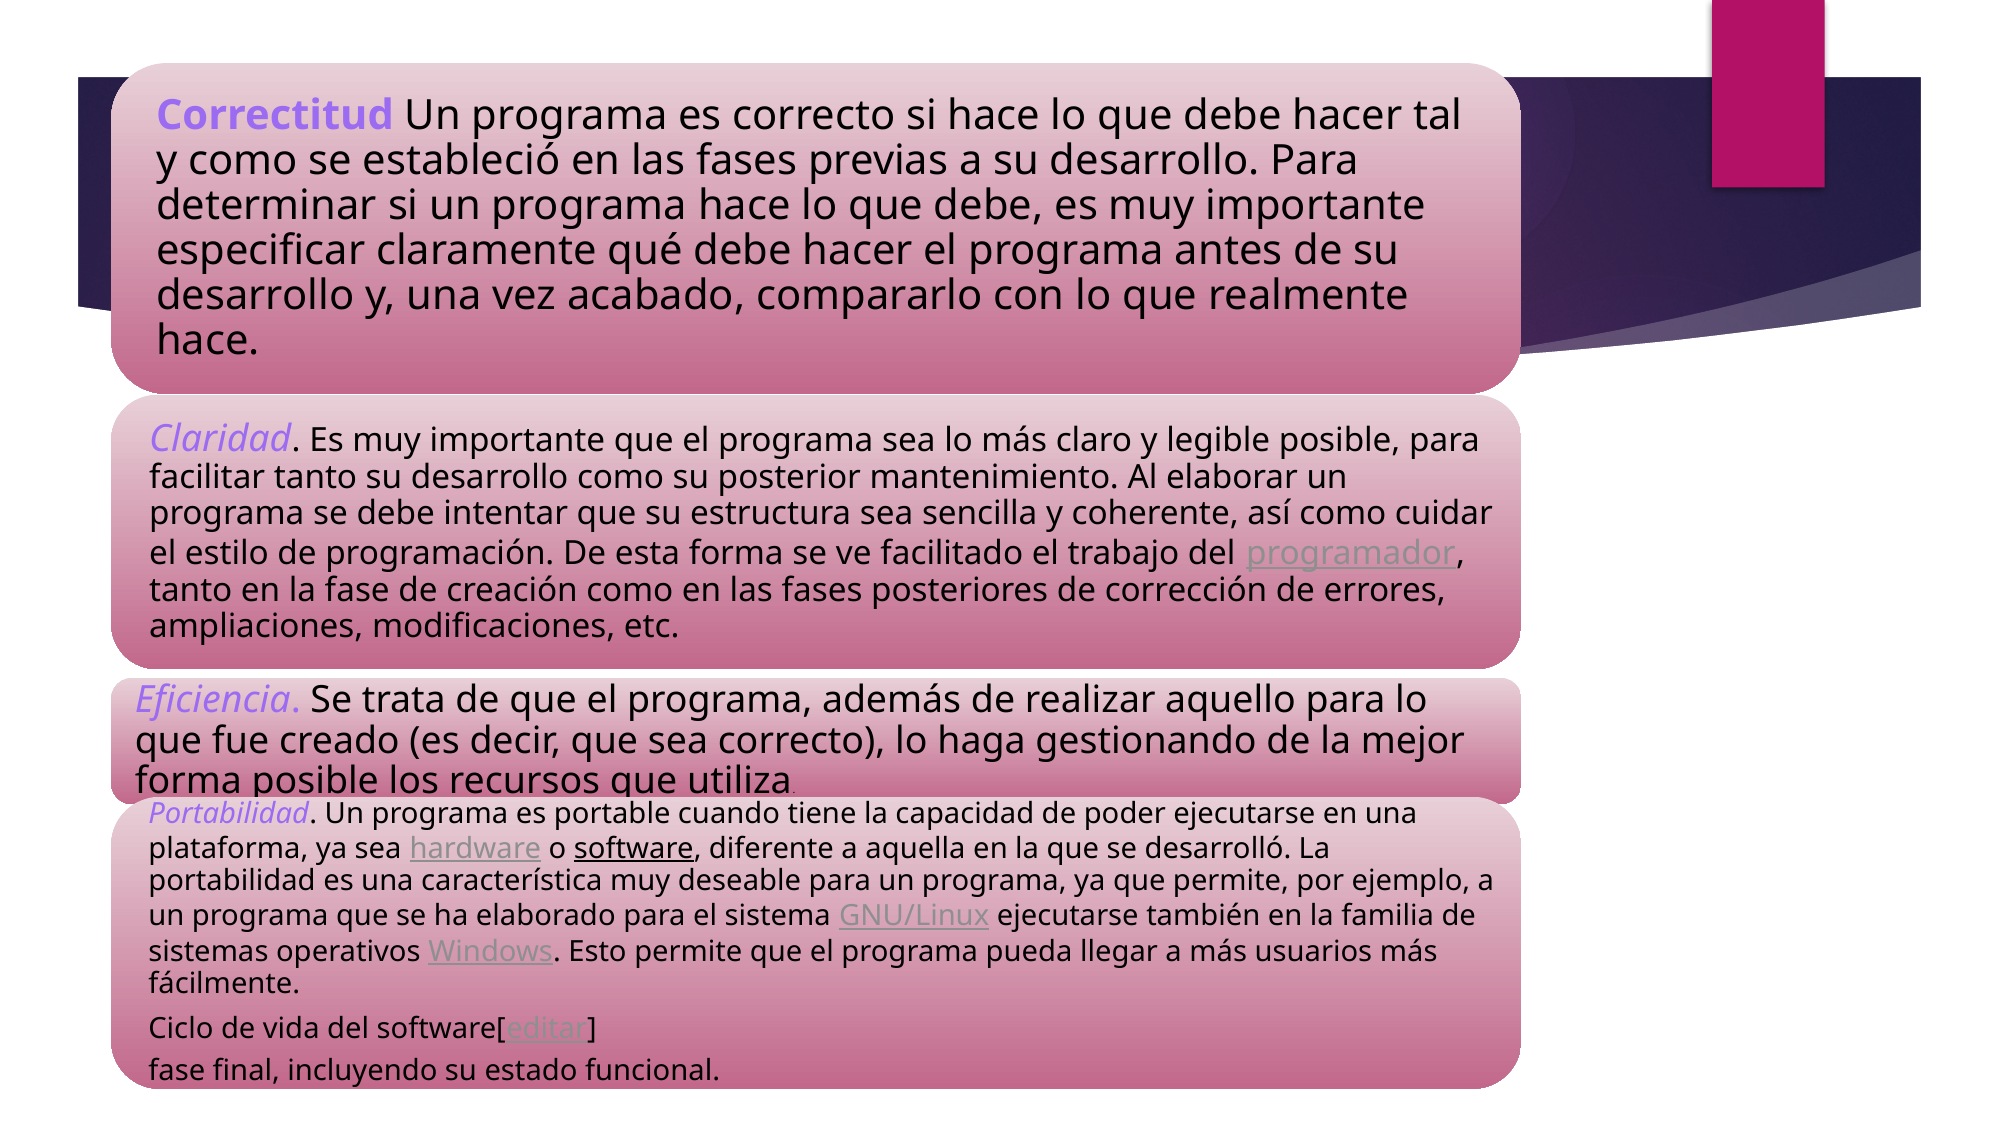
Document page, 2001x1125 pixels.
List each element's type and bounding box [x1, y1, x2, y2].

list [110, 62, 1522, 1090]
